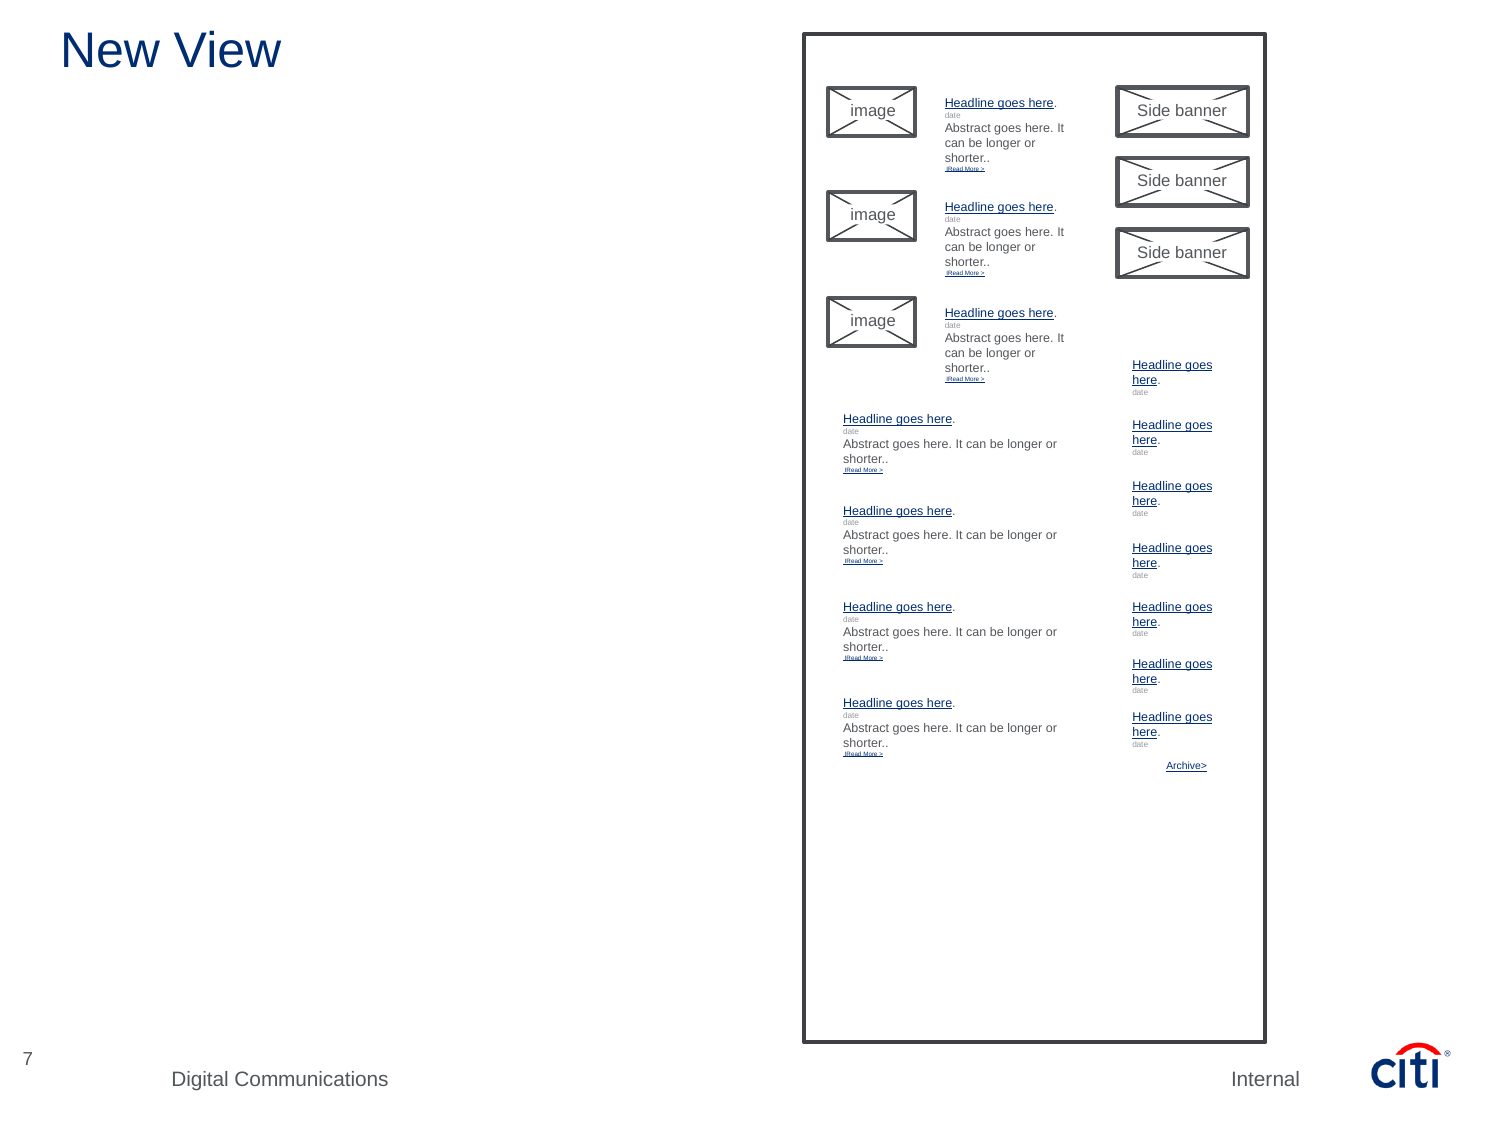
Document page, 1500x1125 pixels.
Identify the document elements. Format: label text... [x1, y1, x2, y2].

text_box Headline goes here. date [1117, 349, 1253, 405]
text_box Headline goes here. date [1117, 470, 1253, 526]
text_box Headline goes here. date [1117, 701, 1253, 757]
text_box Headline goes here. date Abstract goes here. It can be longer or shorter.. IRead More > [828, 687, 1093, 765]
text_box Headline goes here. date Abstract goes here. It can be longer or shorter.. IRead More > [930, 191, 1091, 285]
text_box Headline goes here. date [1117, 648, 1253, 701]
title New View [60, 17, 1410, 138]
picture [1367, 1039, 1453, 1092]
text_box Headline goes here. date Abstract goes here. It can be longer or shorter.. IRead More > [930, 87, 1091, 180]
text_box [1117, 157, 1249, 206]
text_box Headline goes here. date [1117, 410, 1253, 465]
text_box Headline goes here. date Abstract goes here. It can be longer or shorter.. IRead More > [930, 297, 1091, 390]
slide_number 7 [22, 1035, 80, 1081]
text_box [828, 87, 916, 136]
text_box Headline goes here. date Abstract goes here. It can be longer or shorter.. IRead More > [828, 495, 1093, 573]
text_box Headline goes here. date [1117, 532, 1253, 588]
text_box [802, 32, 1267, 1044]
text_box Headline goes here. date Abstract goes here. It can be longer or shorter.. IRead More > [828, 591, 1093, 669]
text_box Headline goes here. date Abstract goes here. It can be longer or shorter.. IRead More > [828, 403, 1093, 482]
text_box Archive> [1151, 752, 1266, 780]
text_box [828, 297, 916, 347]
text_box Headline goes here. date [1117, 591, 1253, 646]
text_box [828, 191, 916, 241]
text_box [1117, 229, 1249, 278]
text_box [1117, 87, 1249, 136]
